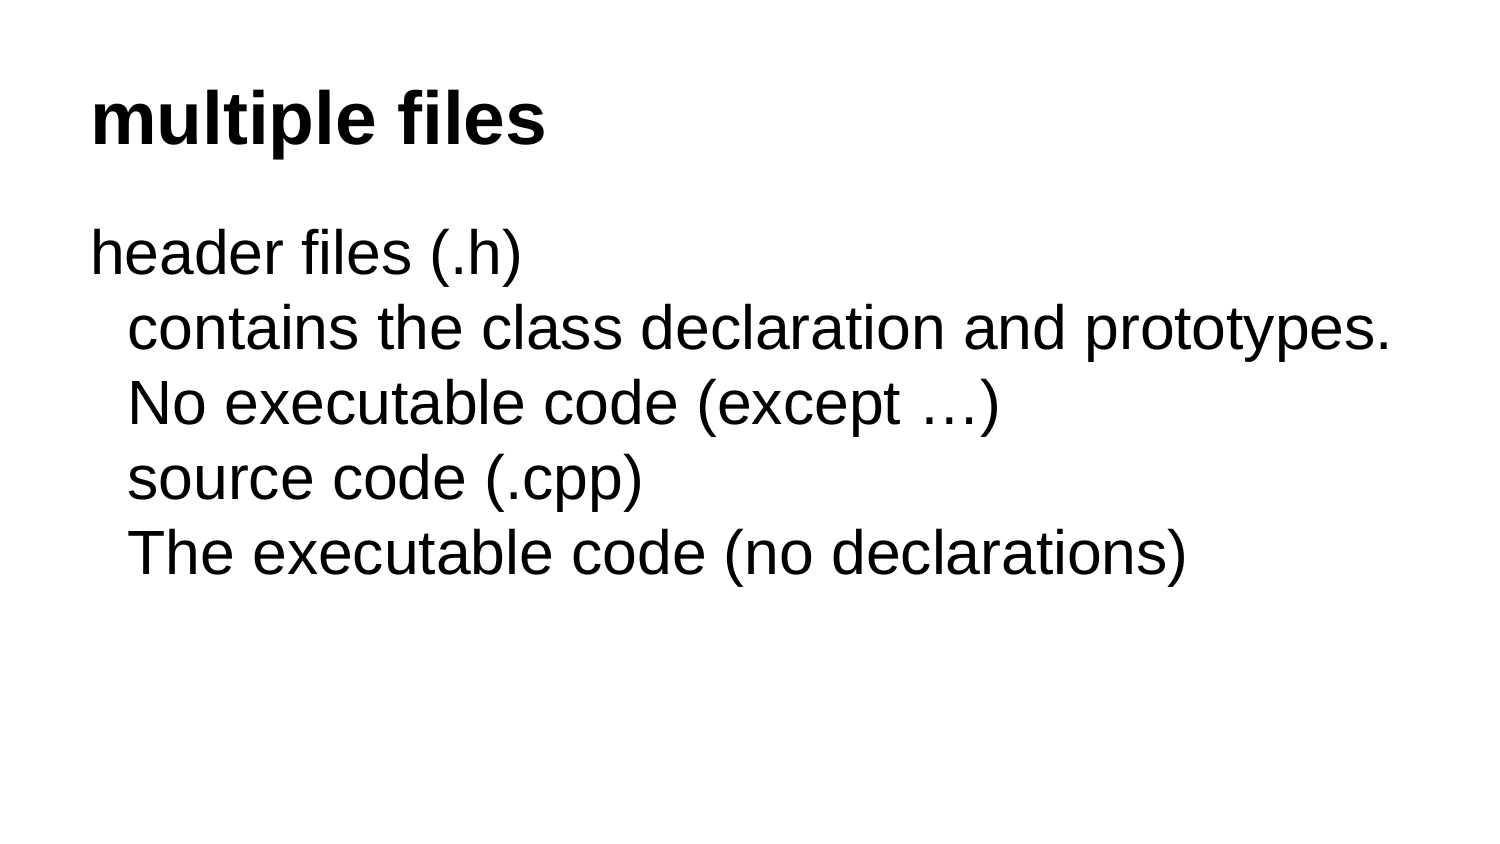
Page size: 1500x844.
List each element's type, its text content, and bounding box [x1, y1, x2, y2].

title multiple files [75, 33, 1425, 175]
list header files (.h) contains the class declaration and prototypes. No executable code (except …) source code (.cpp) The executable code (no declarations) [75, 196, 1425, 808]
